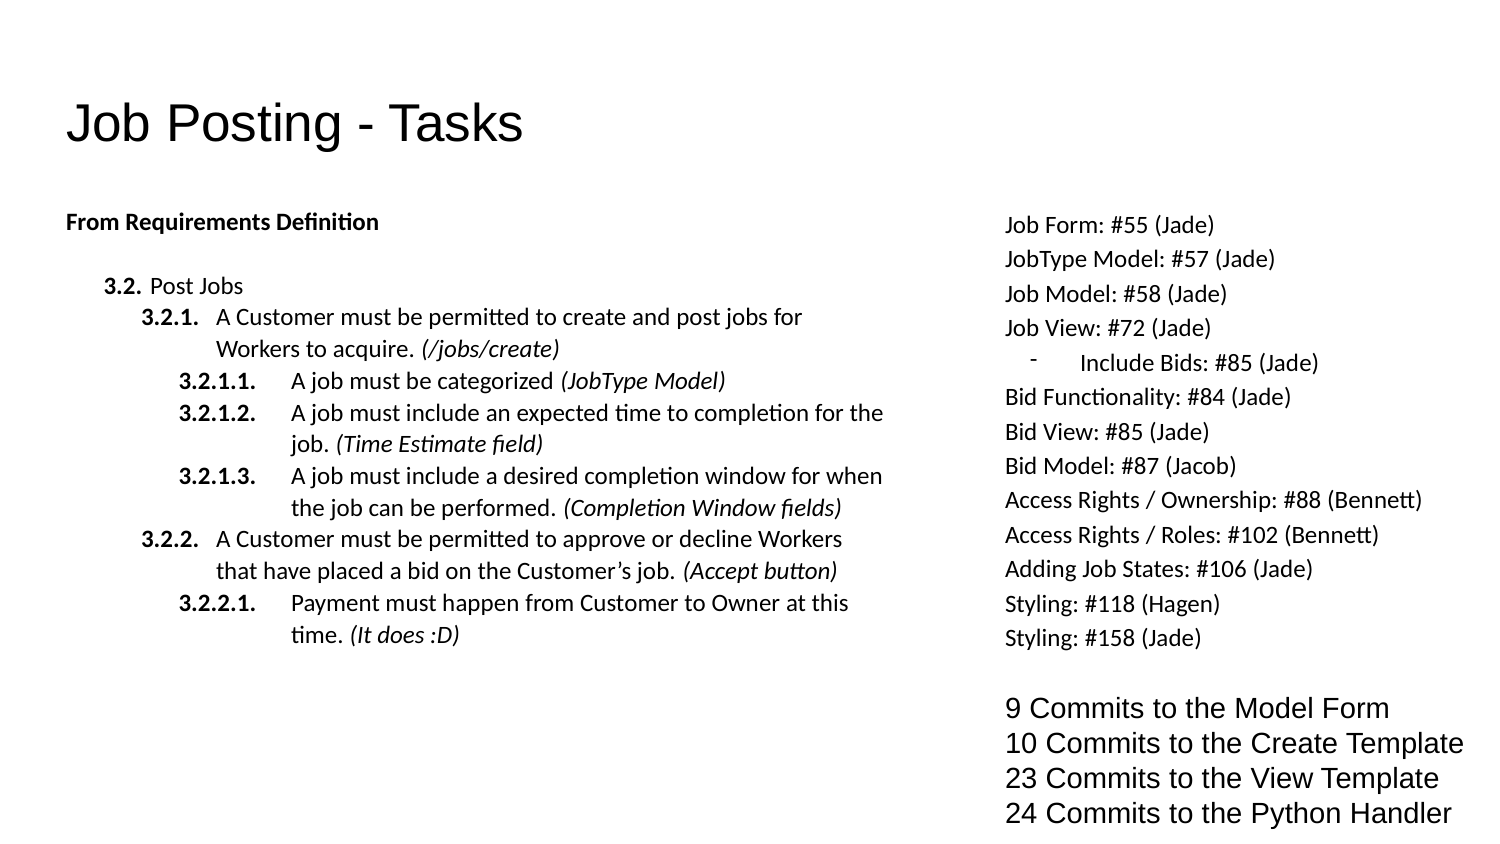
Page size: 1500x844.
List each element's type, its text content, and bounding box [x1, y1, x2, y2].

list From Requirements Definition 3.2. Post Jobs 3.2.1. A Customer must be permitted to create and post jobs for Workers to acquire. (/jobs/create) 3.2.1.1. A job must be categorized (JobType Model) 3.2.1.2. A job must include an expected time to completion for the job. (Time Estimate field) 3.2.1.3. A job must include a desired completion window for when the job can be performed. (Completion Window fields) 3.2.2. A Customer must be permitted to approve or decline Workers that have placed a bid on the Customer’s job. (Accept button) 3.2.2.1. Payment must happen from Customer to Owner at this time. (It does :D) [51, 189, 905, 750]
text_box Job Form: #55 (Jade) JobType Model: #57 (Jade) Job Model: #58 (Jade) Job View: #72 (Jade) Include Bids: #85 (Jade) Bid Functionality: #84 (Jade) Bid View: #85 (Jade) Bid Model: #87 (Jacob) Access Rights / Ownership: #88 (Bennett) Access Rights / Roles: #102 (Bennett) Adding Job States: #106 (Jade) Styling: #118 (Hagen) Styling: #158 (Jade) [990, 189, 1441, 667]
text_box 9 Commits to the Model Form 10 Commits to the Create Template 23 Commits to the View Template 24 Commits to the Python Handler [990, 674, 1500, 844]
title Job Posting - Tasks [51, 72, 1449, 167]
